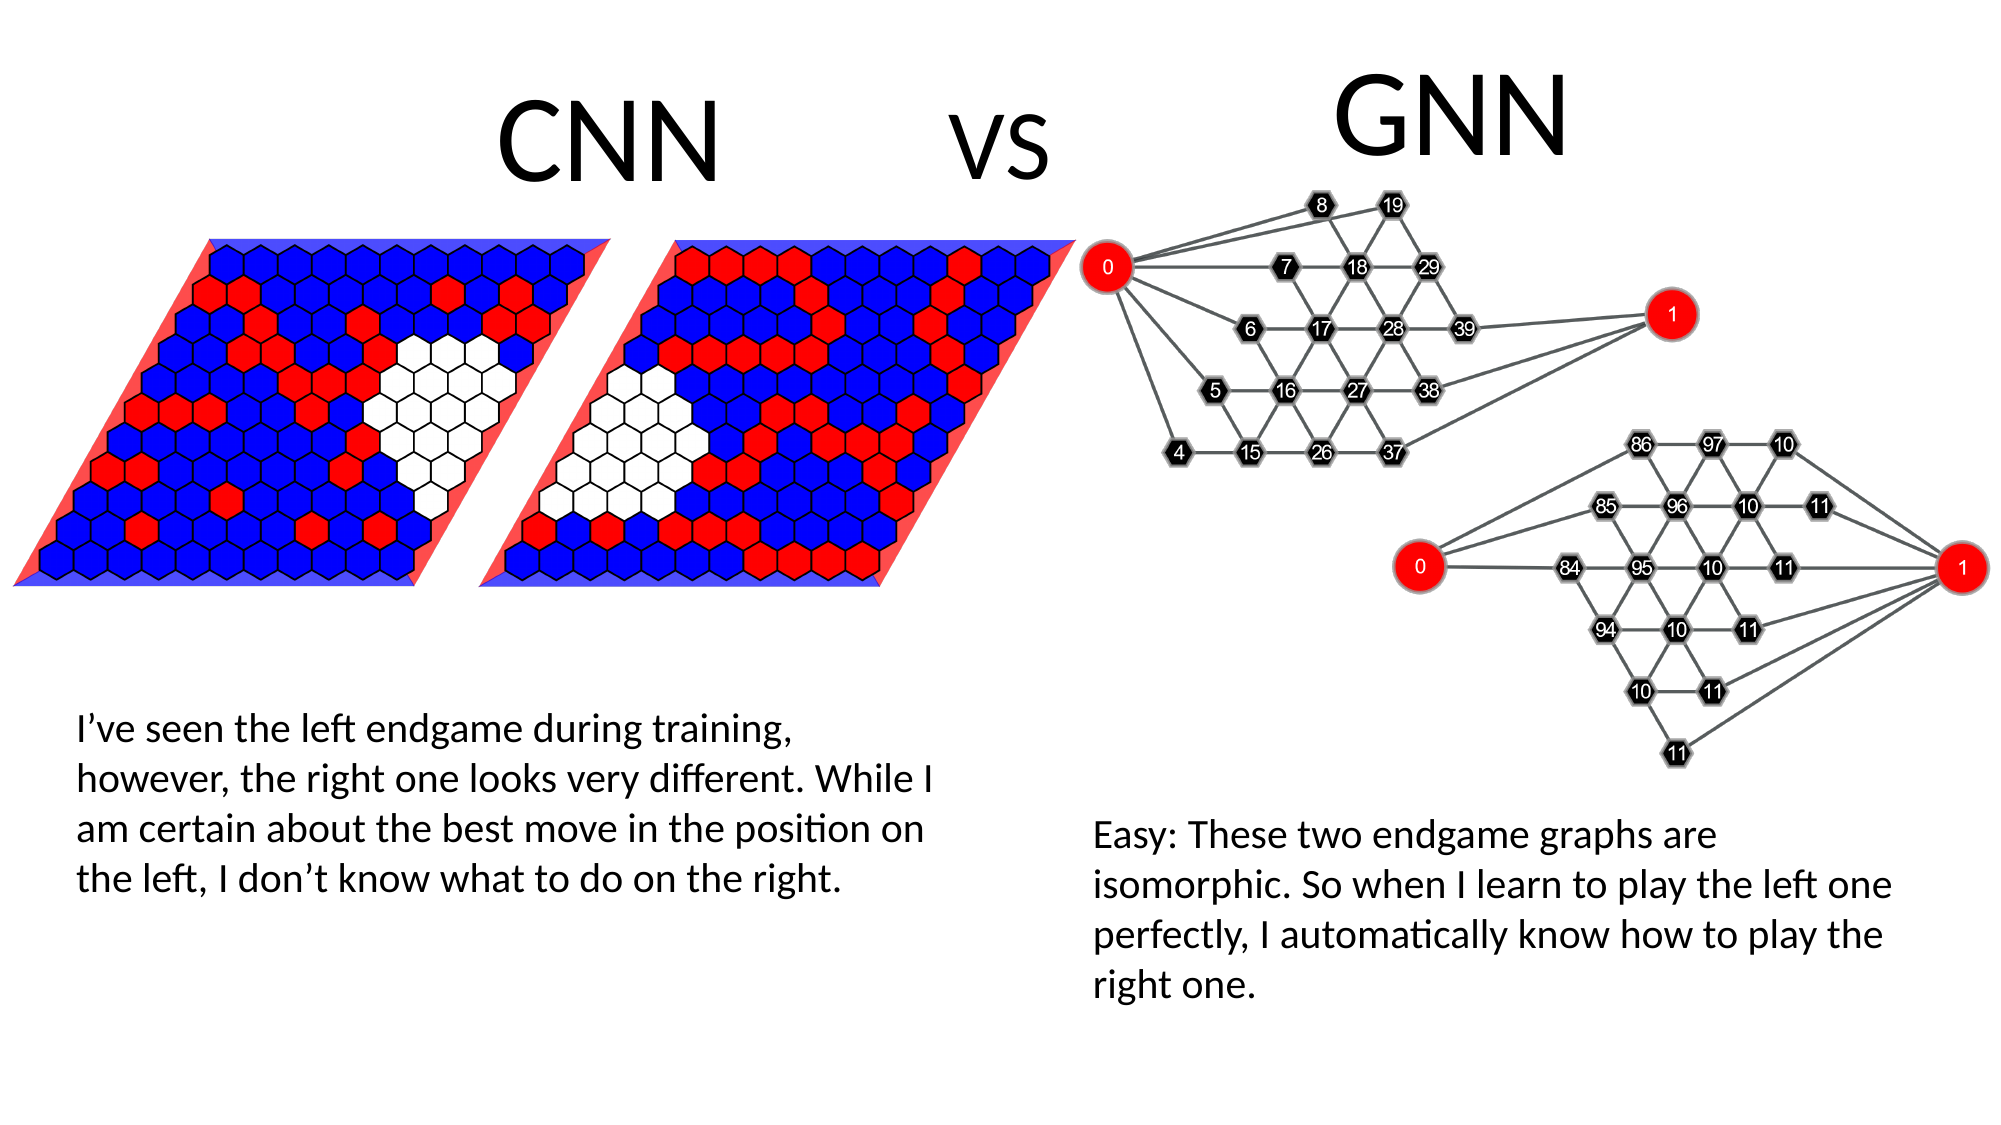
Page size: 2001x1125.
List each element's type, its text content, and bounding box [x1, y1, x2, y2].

picture [9, 236, 1077, 588]
text_box CNN [319, 49, 902, 215]
text_box GNN [1161, 22, 1744, 188]
picture [1078, 189, 1992, 774]
text_box Easy: These two endgame graphs are isomorphic. So when I learn to play the left one perfectly, I automatically know how to play the right one. [1078, 799, 1909, 1014]
text_box I’ve seen the left endgame during training, however, the right one looks very different. While I am certain about the best move in the position on the left, I don’t know what to do on the right. [61, 693, 952, 909]
text_box VS [902, 71, 1162, 207]
